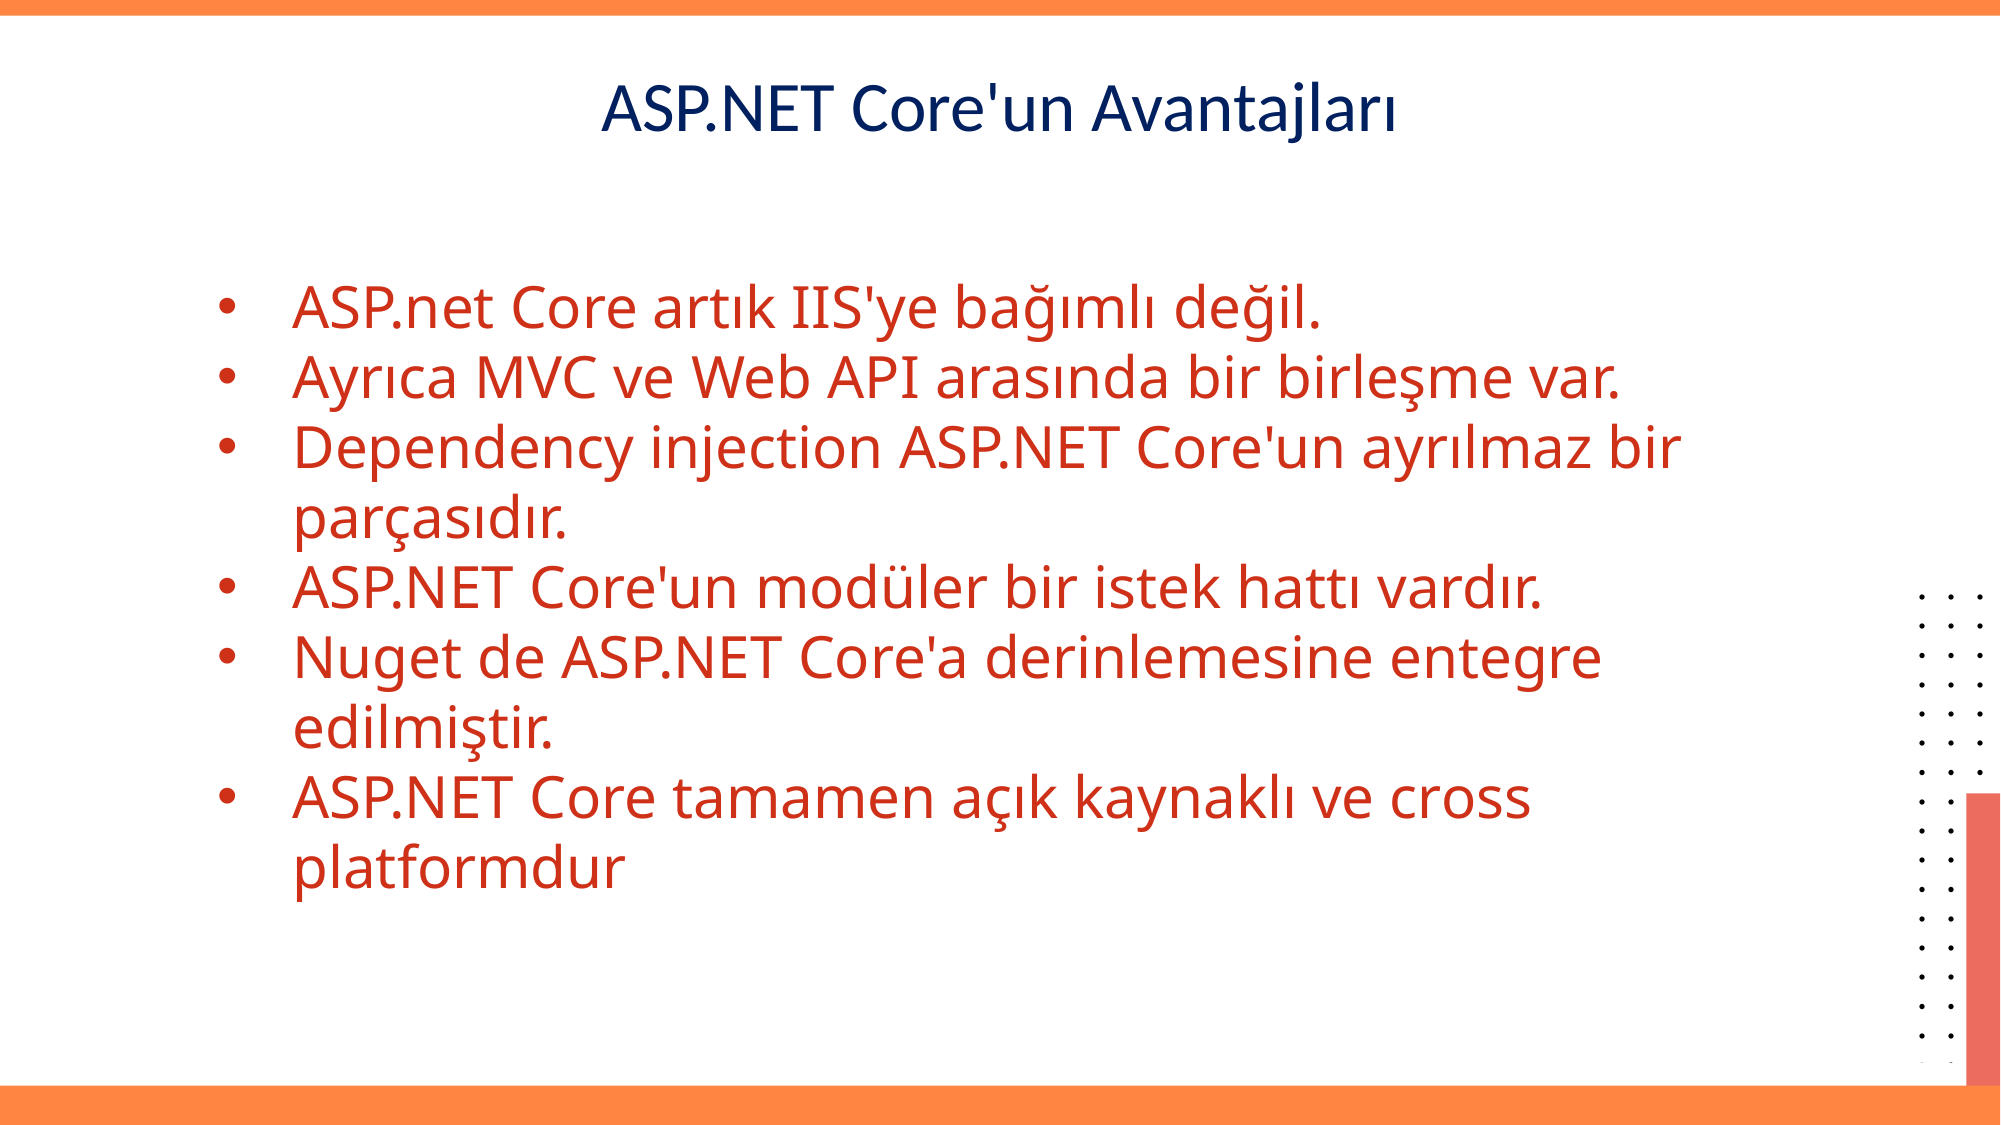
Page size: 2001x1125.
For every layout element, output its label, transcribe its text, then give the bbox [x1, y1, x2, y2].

picture [1907, 582, 1994, 1064]
list ASP.NET Core'un Avantajları [0, 26, 2000, 153]
text_box ASP.net Core artık IIS'ye bağımlı değil. Ayrıca MVC ve Web API arasında bir birleşme var. Dependency injection ASP.NET Core'un ayrılmaz bir parçasıdır. ASP.NET Core'un modüler bir istek hattı vardır. Nuget de ASP.NET Core'a derinlemesine entegre edilmiştir. ASP.NET Core tamamen açık kaynaklı ve cross platformdur [202, 263, 1851, 908]
